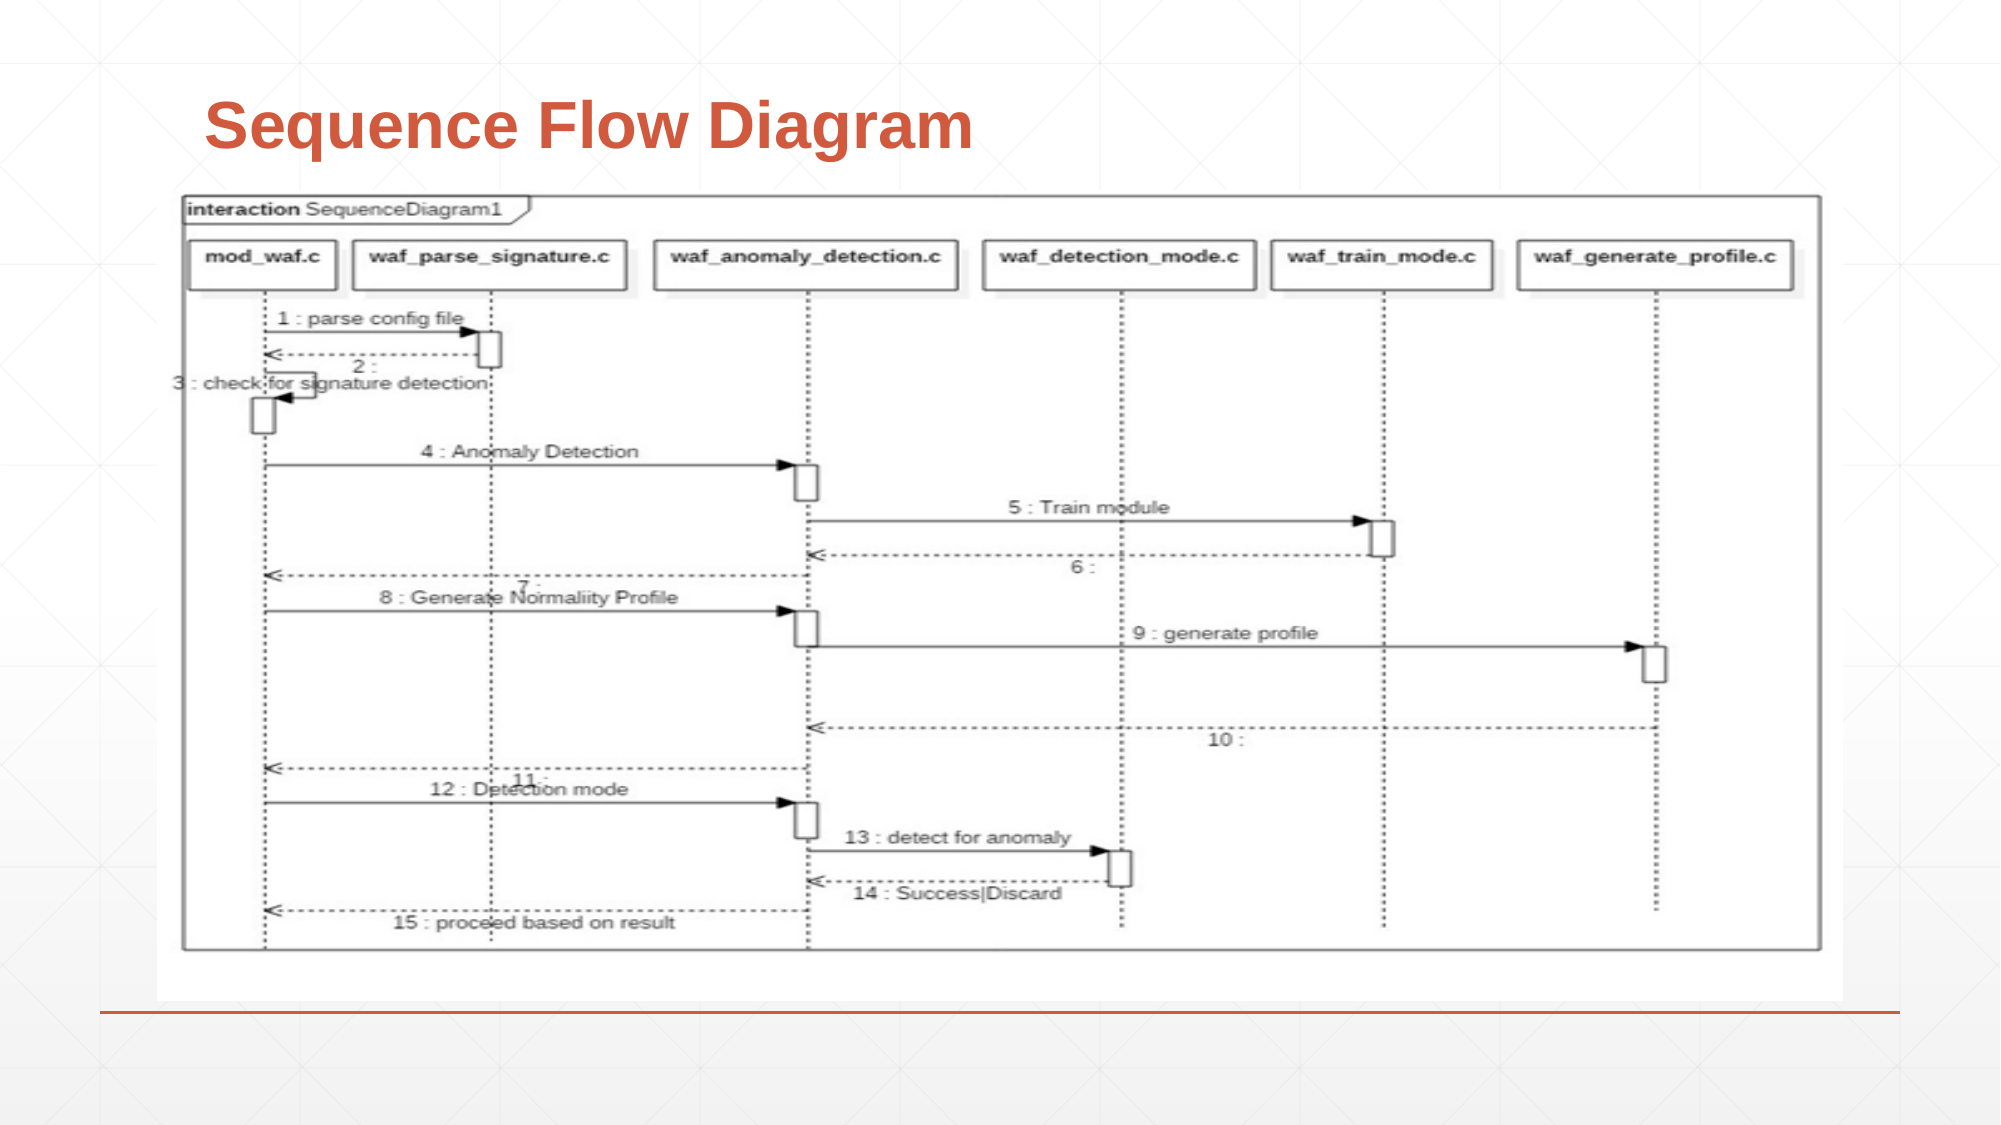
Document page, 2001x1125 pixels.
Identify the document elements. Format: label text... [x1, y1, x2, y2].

title Sequence Flow Diagram [189, 63, 1765, 171]
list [157, 190, 1843, 1001]
